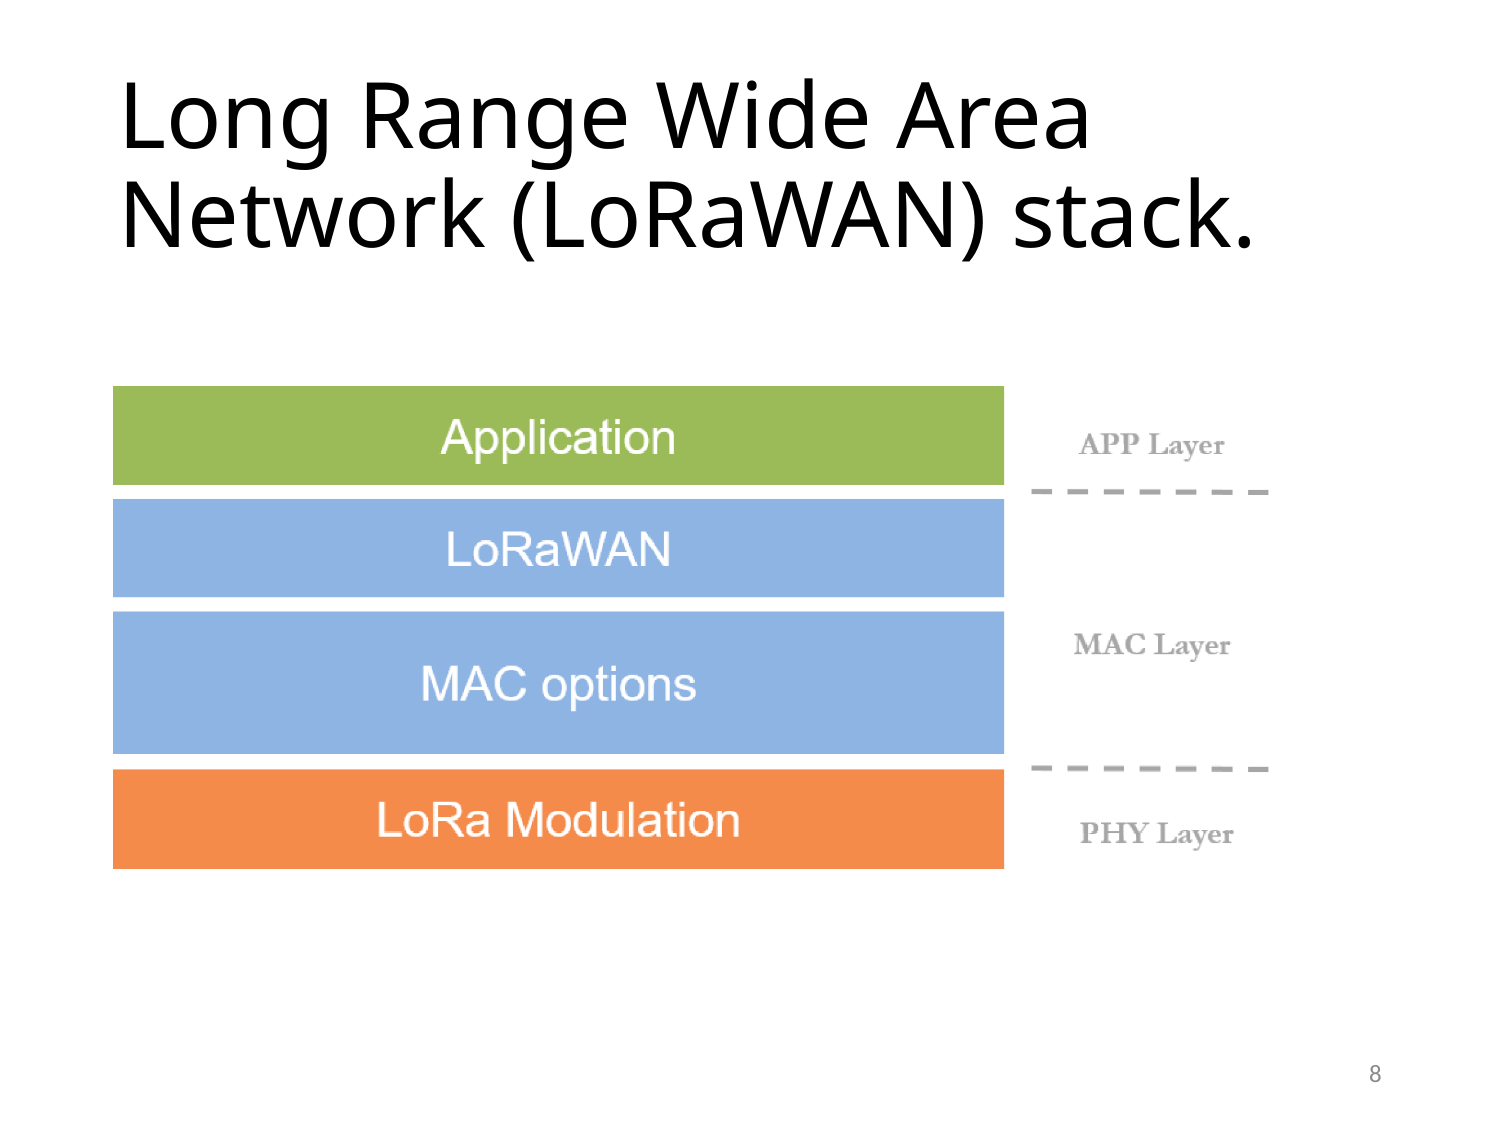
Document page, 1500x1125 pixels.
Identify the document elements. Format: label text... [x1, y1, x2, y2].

slide_number 8 [1059, 1042, 1397, 1103]
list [103, 377, 1283, 883]
title Long Range Wide Area Network (LoRaWAN) stack. [103, 59, 1397, 278]
